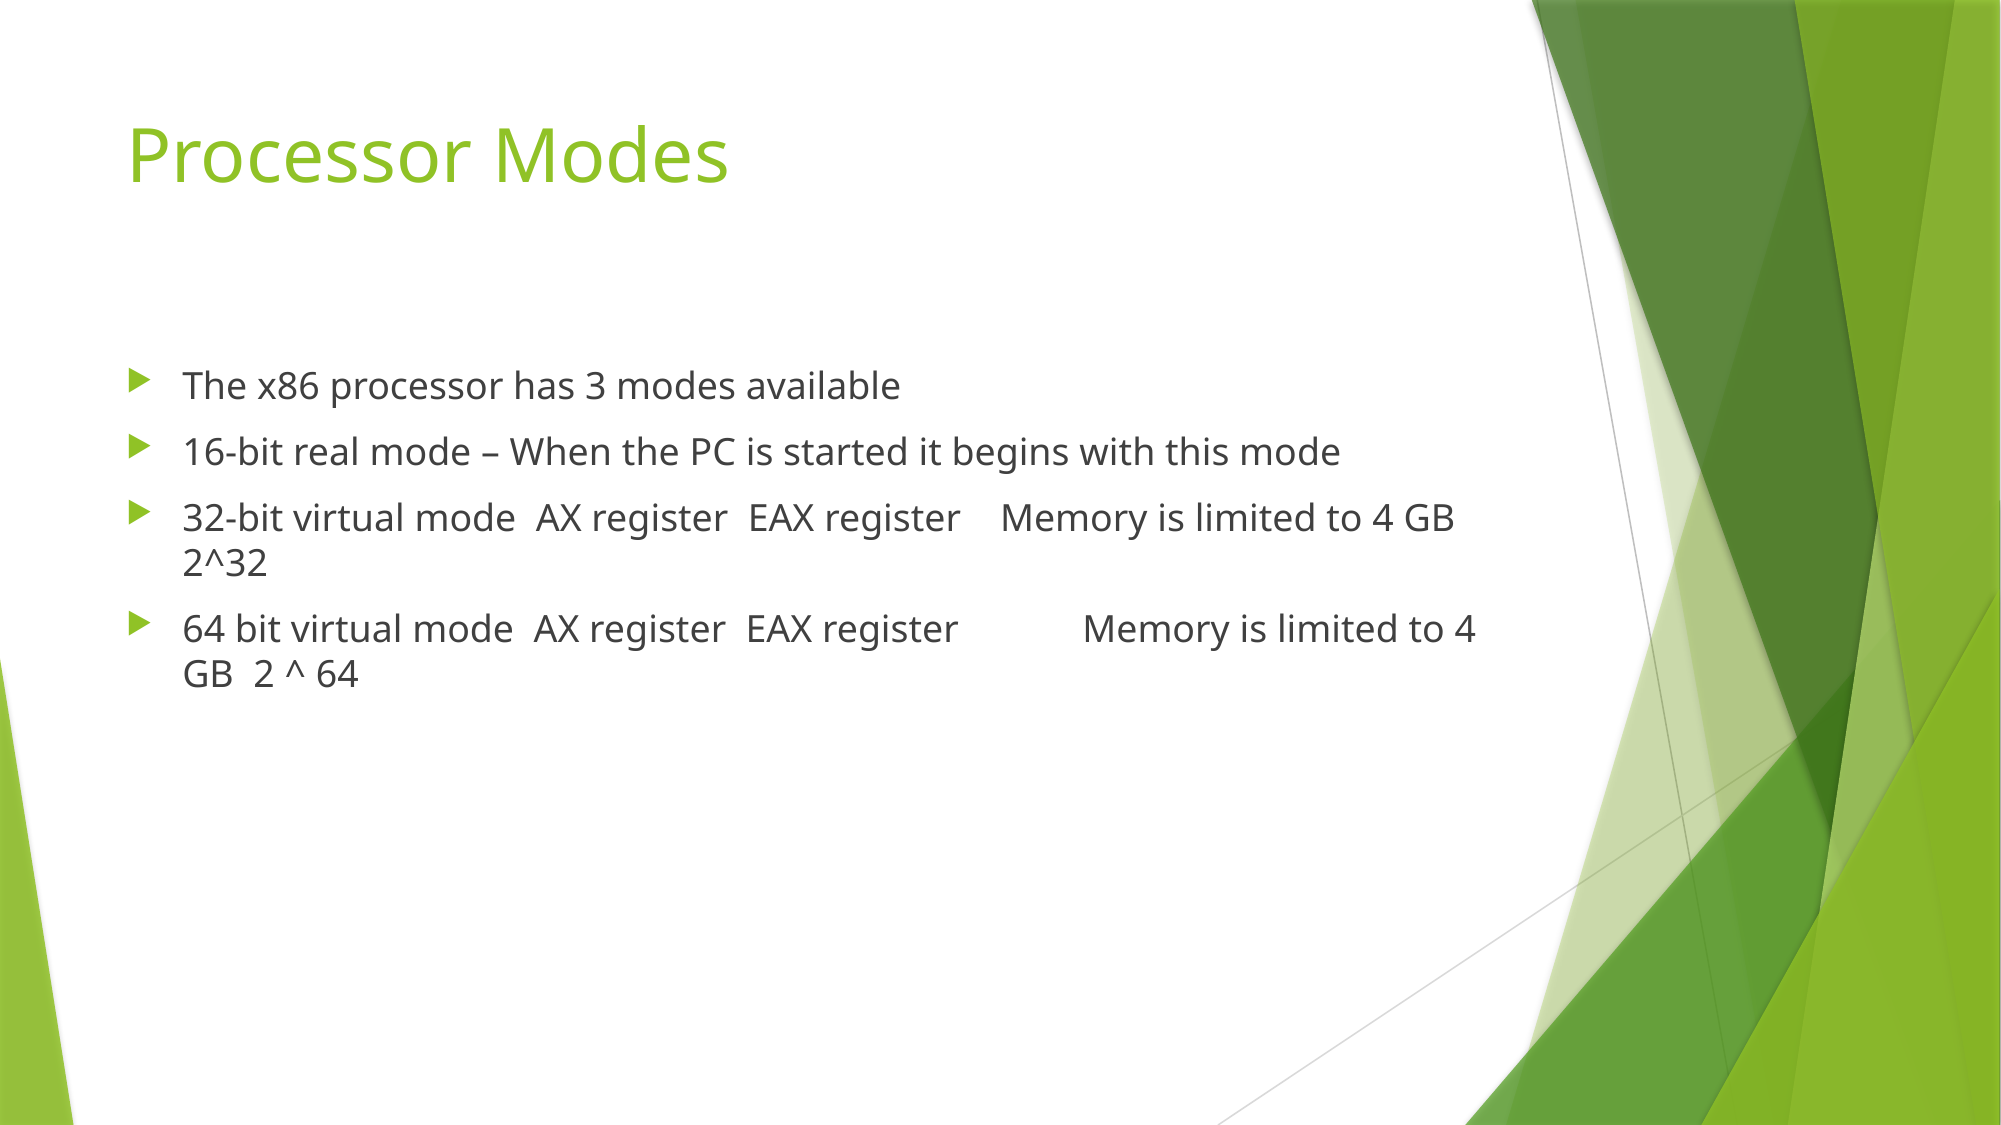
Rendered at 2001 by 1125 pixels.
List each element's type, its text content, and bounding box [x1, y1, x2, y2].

list The x86 processor has 3 modes available 16-bit real mode – When the PC is started it begins with this mode 32-bit virtual mode AX register EAX register Memory is limited to 4 GB 2^32 64 bit virtual mode AX register EAX register Memory is limited to 4 GB 2 ^ 64 [111, 354, 1522, 992]
title Processor Modes [111, 99, 1522, 317]
